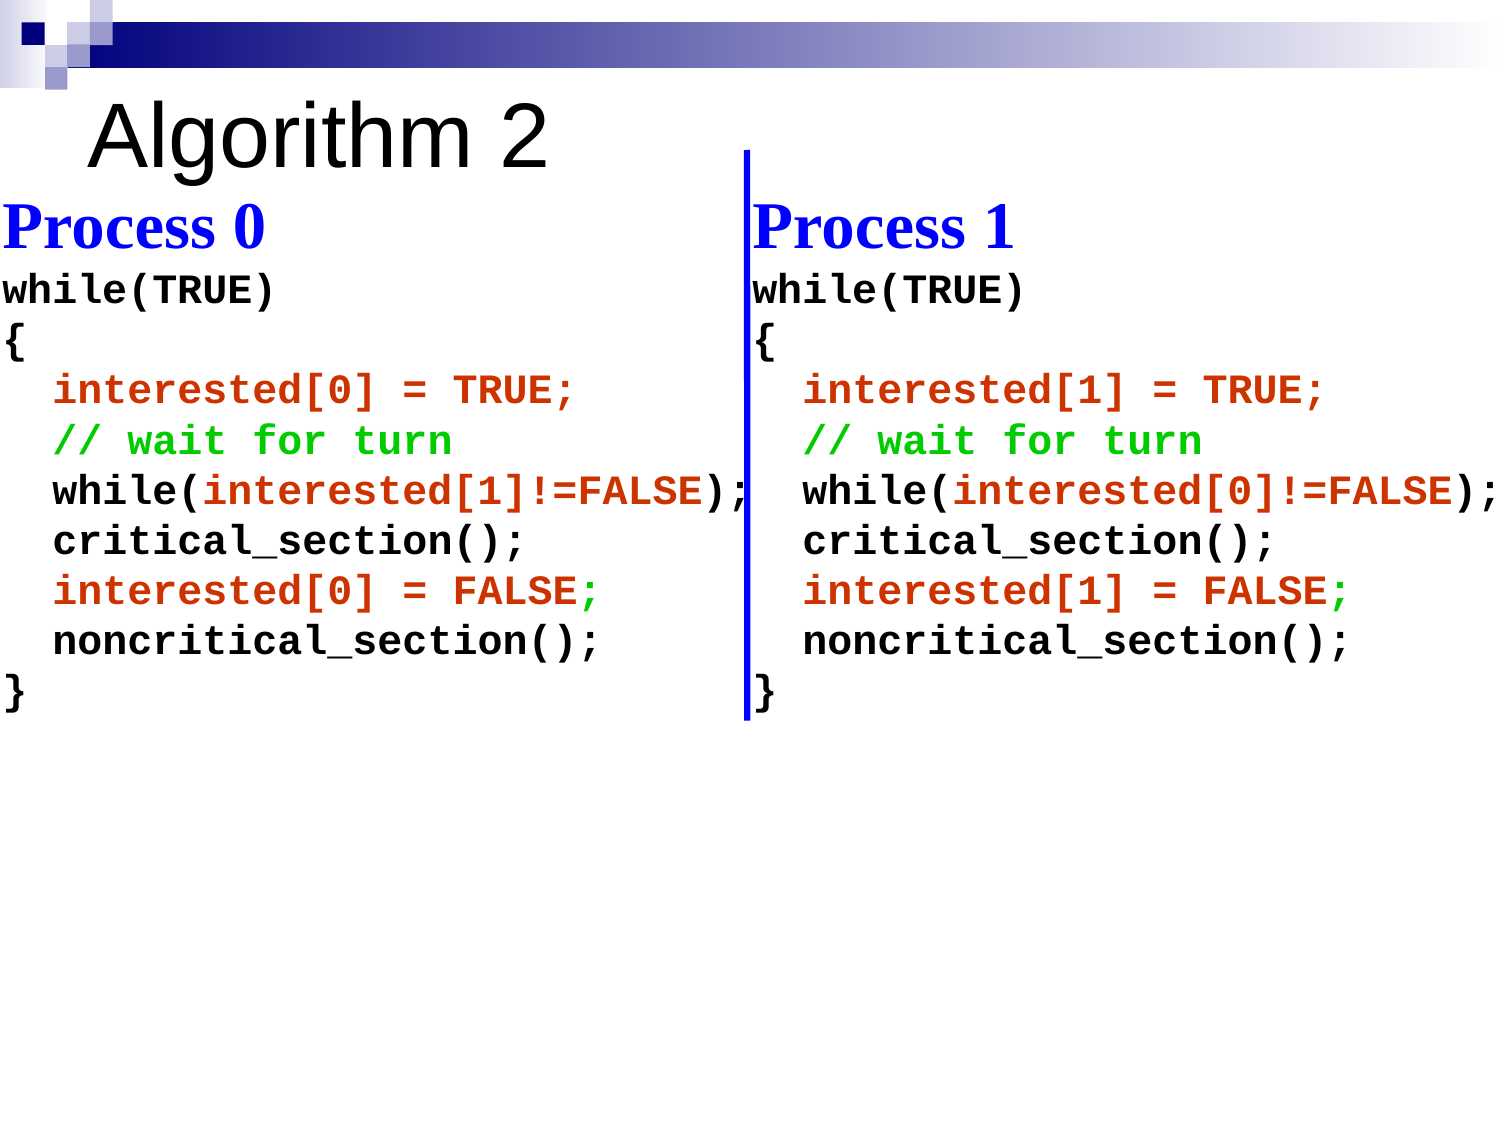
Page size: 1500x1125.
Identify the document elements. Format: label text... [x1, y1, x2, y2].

title Algorithm 2 [72, 17, 1423, 174]
text_box Process 0 while(TRUE) { interested[0] = TRUE; // wait for turn while(interested[1]!=FALSE); critical_section(); interested[0] = FALSE; noncritical_section(); } [0, 174, 737, 720]
text_box Process 1 while(TRUE) { interested[1] = TRUE; // wait for turn while(interested[0]!=FALSE); critical_section(); interested[1] = FALSE; noncritical_section(); } [737, 174, 1500, 720]
